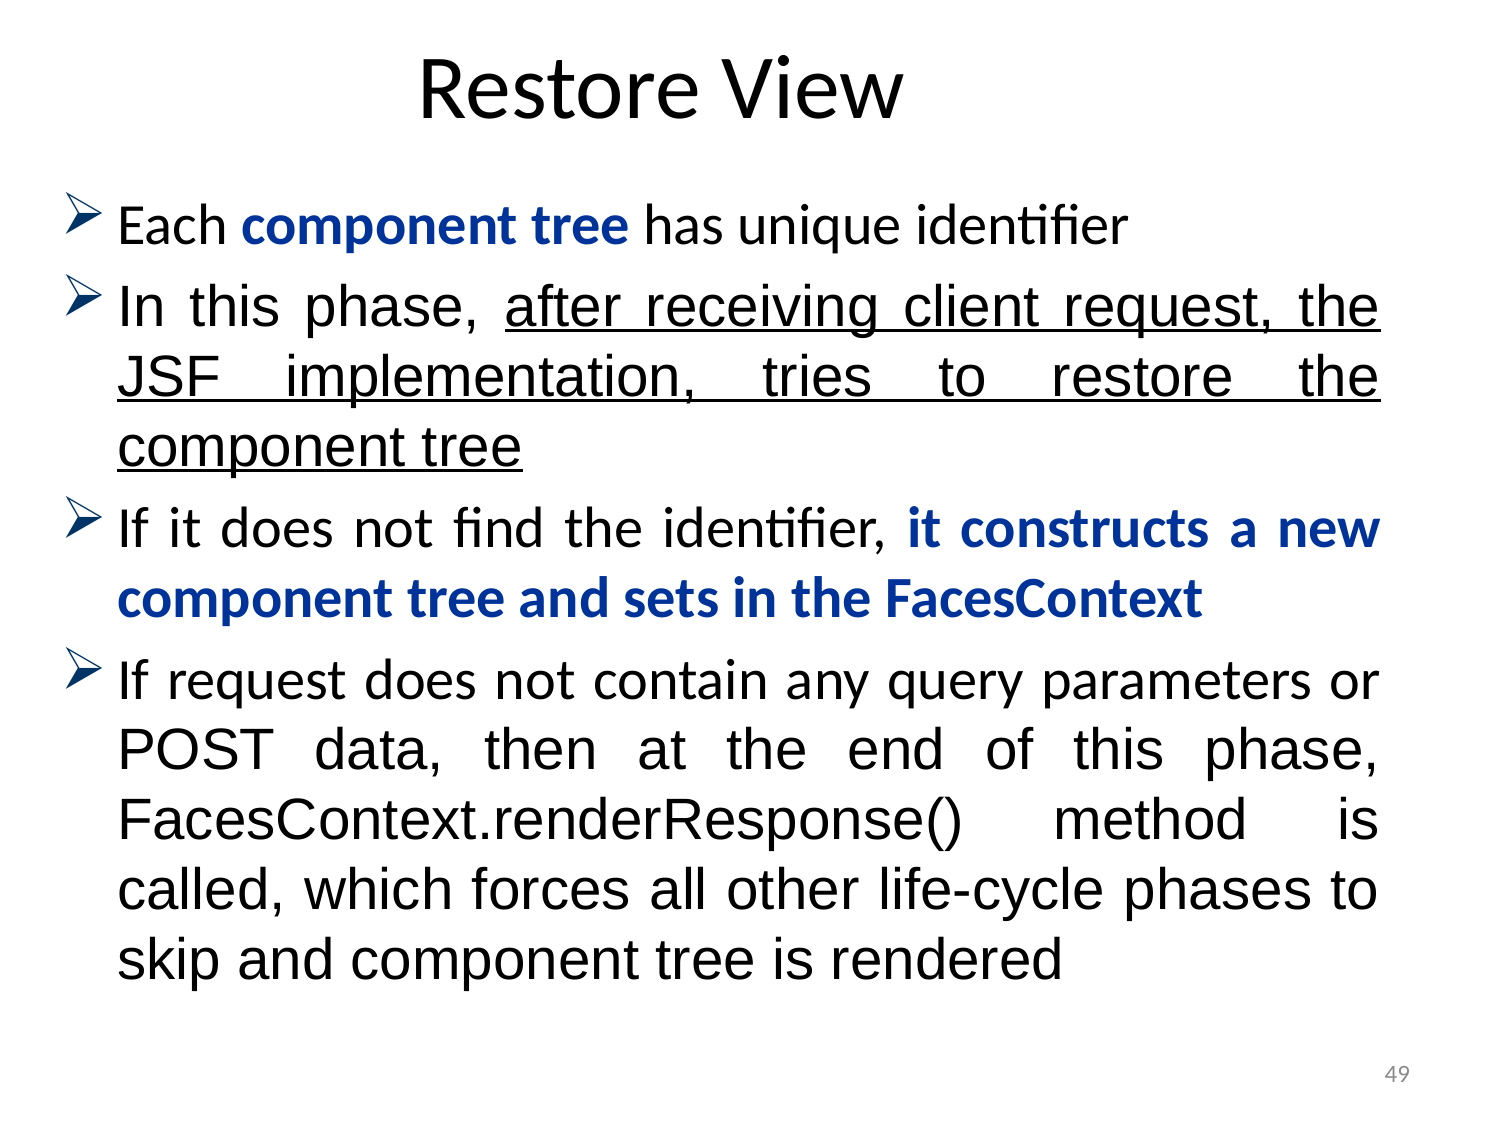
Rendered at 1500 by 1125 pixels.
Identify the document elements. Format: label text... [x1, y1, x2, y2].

text_box Each component tree has unique identifier In this phase, after receiving client request, the JSF implementation, tries to restore the component tree If it does not find the identifier, it constructs a new component tree and sets in the FacesContext If request does not contain any query parameters or POST data, then at the end of this phase, FacesContext.renderResponse() method is called, which forces all other life-cycle phases to skip and component tree is rendered [46, 178, 1397, 1023]
slide_number 49 [1074, 1042, 1425, 1103]
title Restore View [50, 2, 1274, 162]
